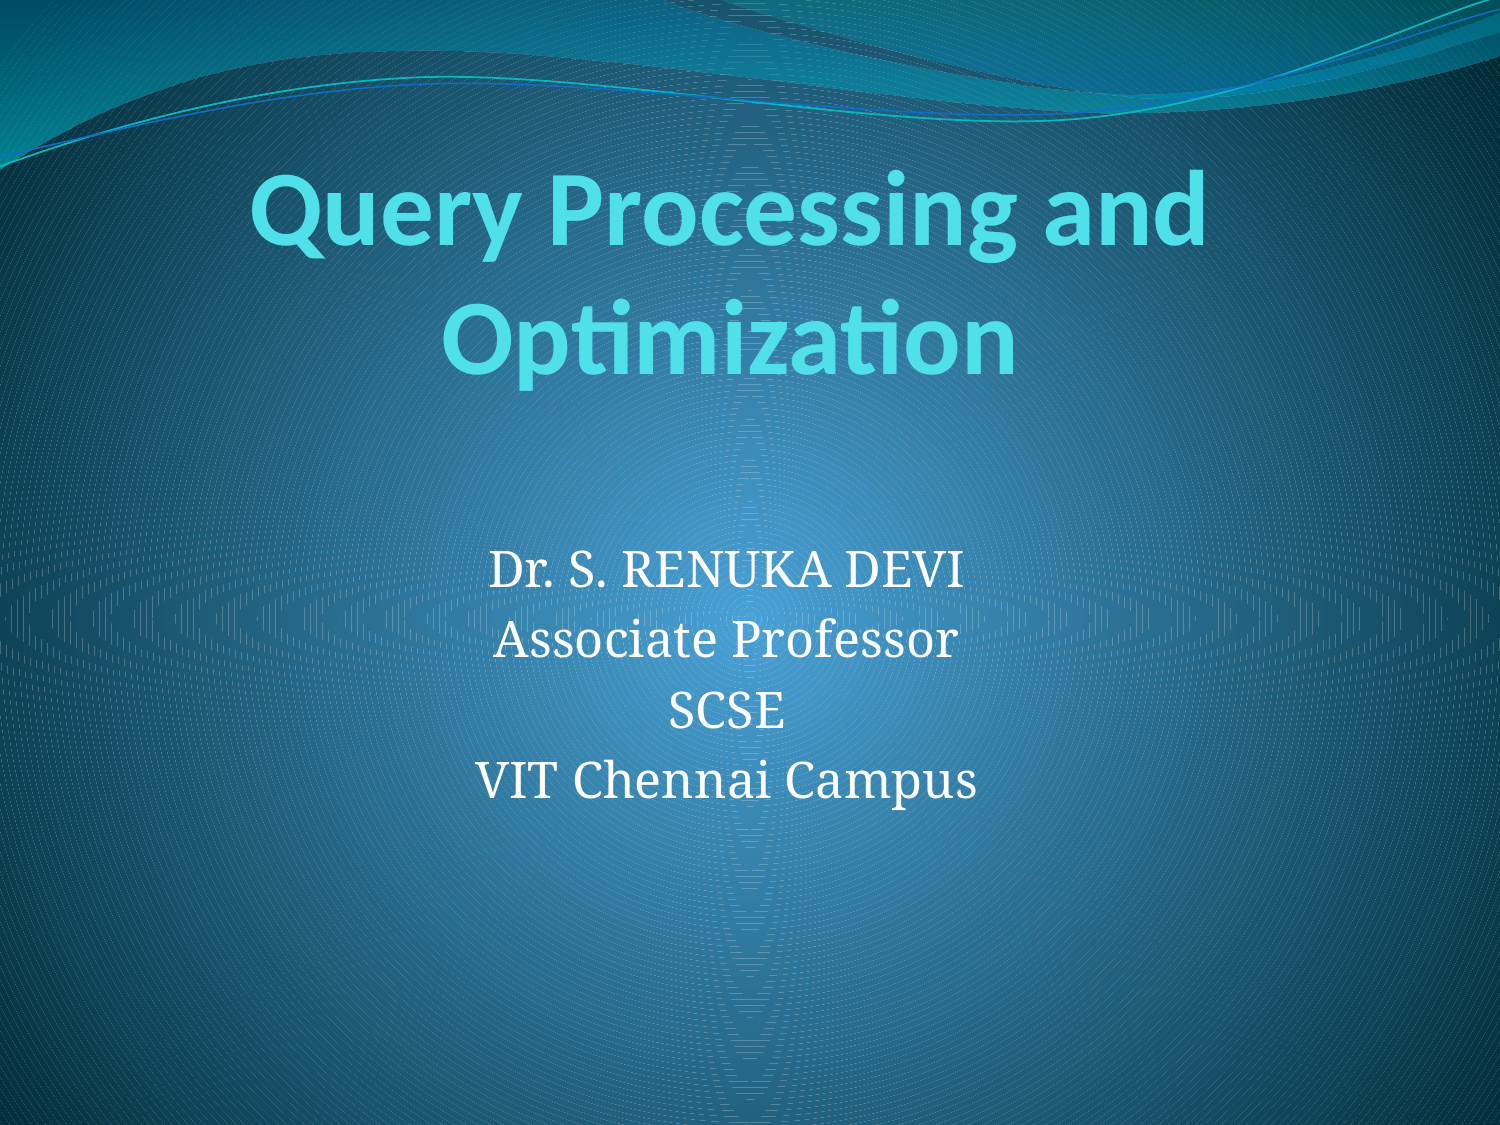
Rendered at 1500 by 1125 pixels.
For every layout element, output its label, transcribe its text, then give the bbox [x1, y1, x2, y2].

subtitle Dr. S. RENUKA DEVI Associate Professor SCSE VIT Chennai Campus [87, 529, 1376, 818]
title Query Processing and Optimization [87, 137, 1376, 525]
